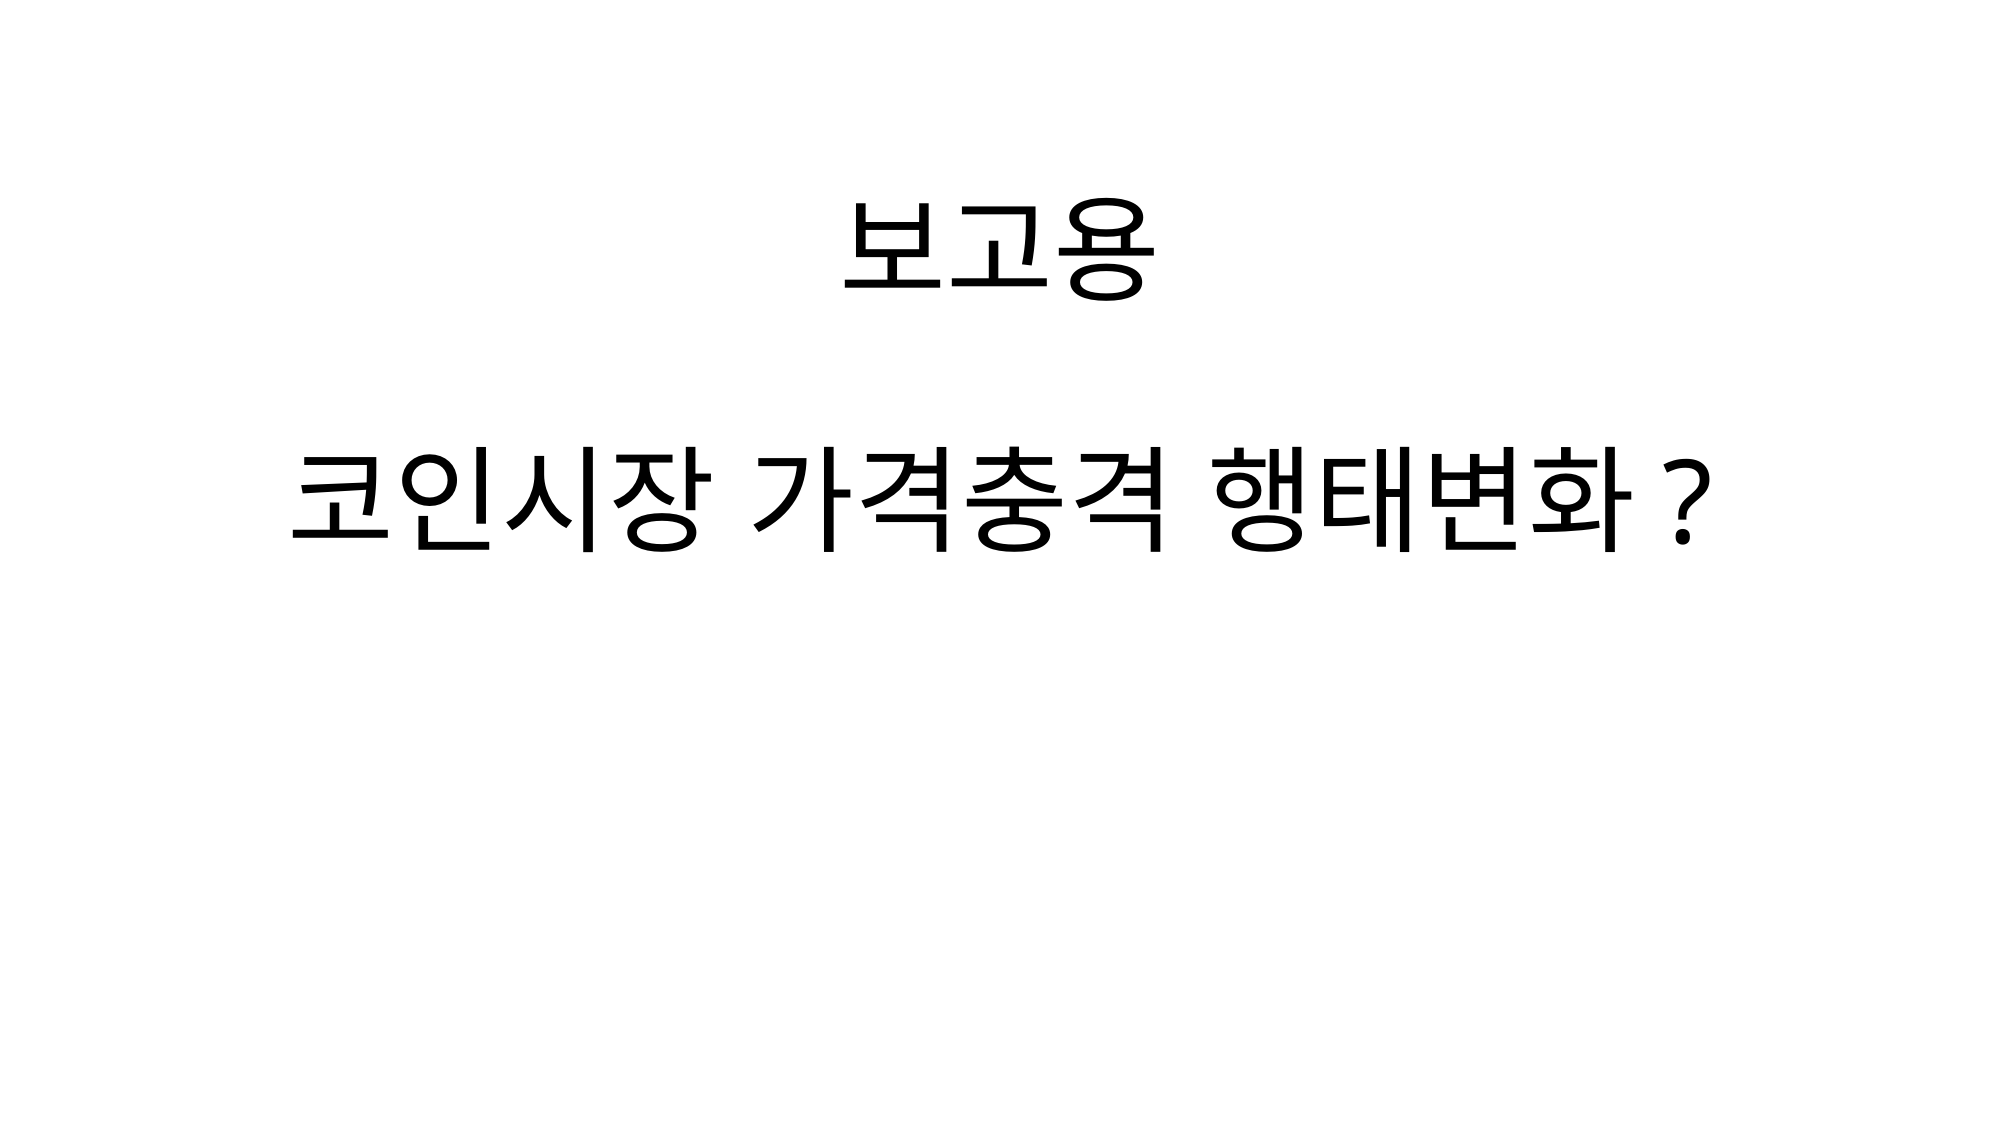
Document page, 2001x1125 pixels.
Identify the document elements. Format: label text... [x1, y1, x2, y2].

title 보고용 코인시장 가격충격 행태변화? [249, 184, 1750, 576]
